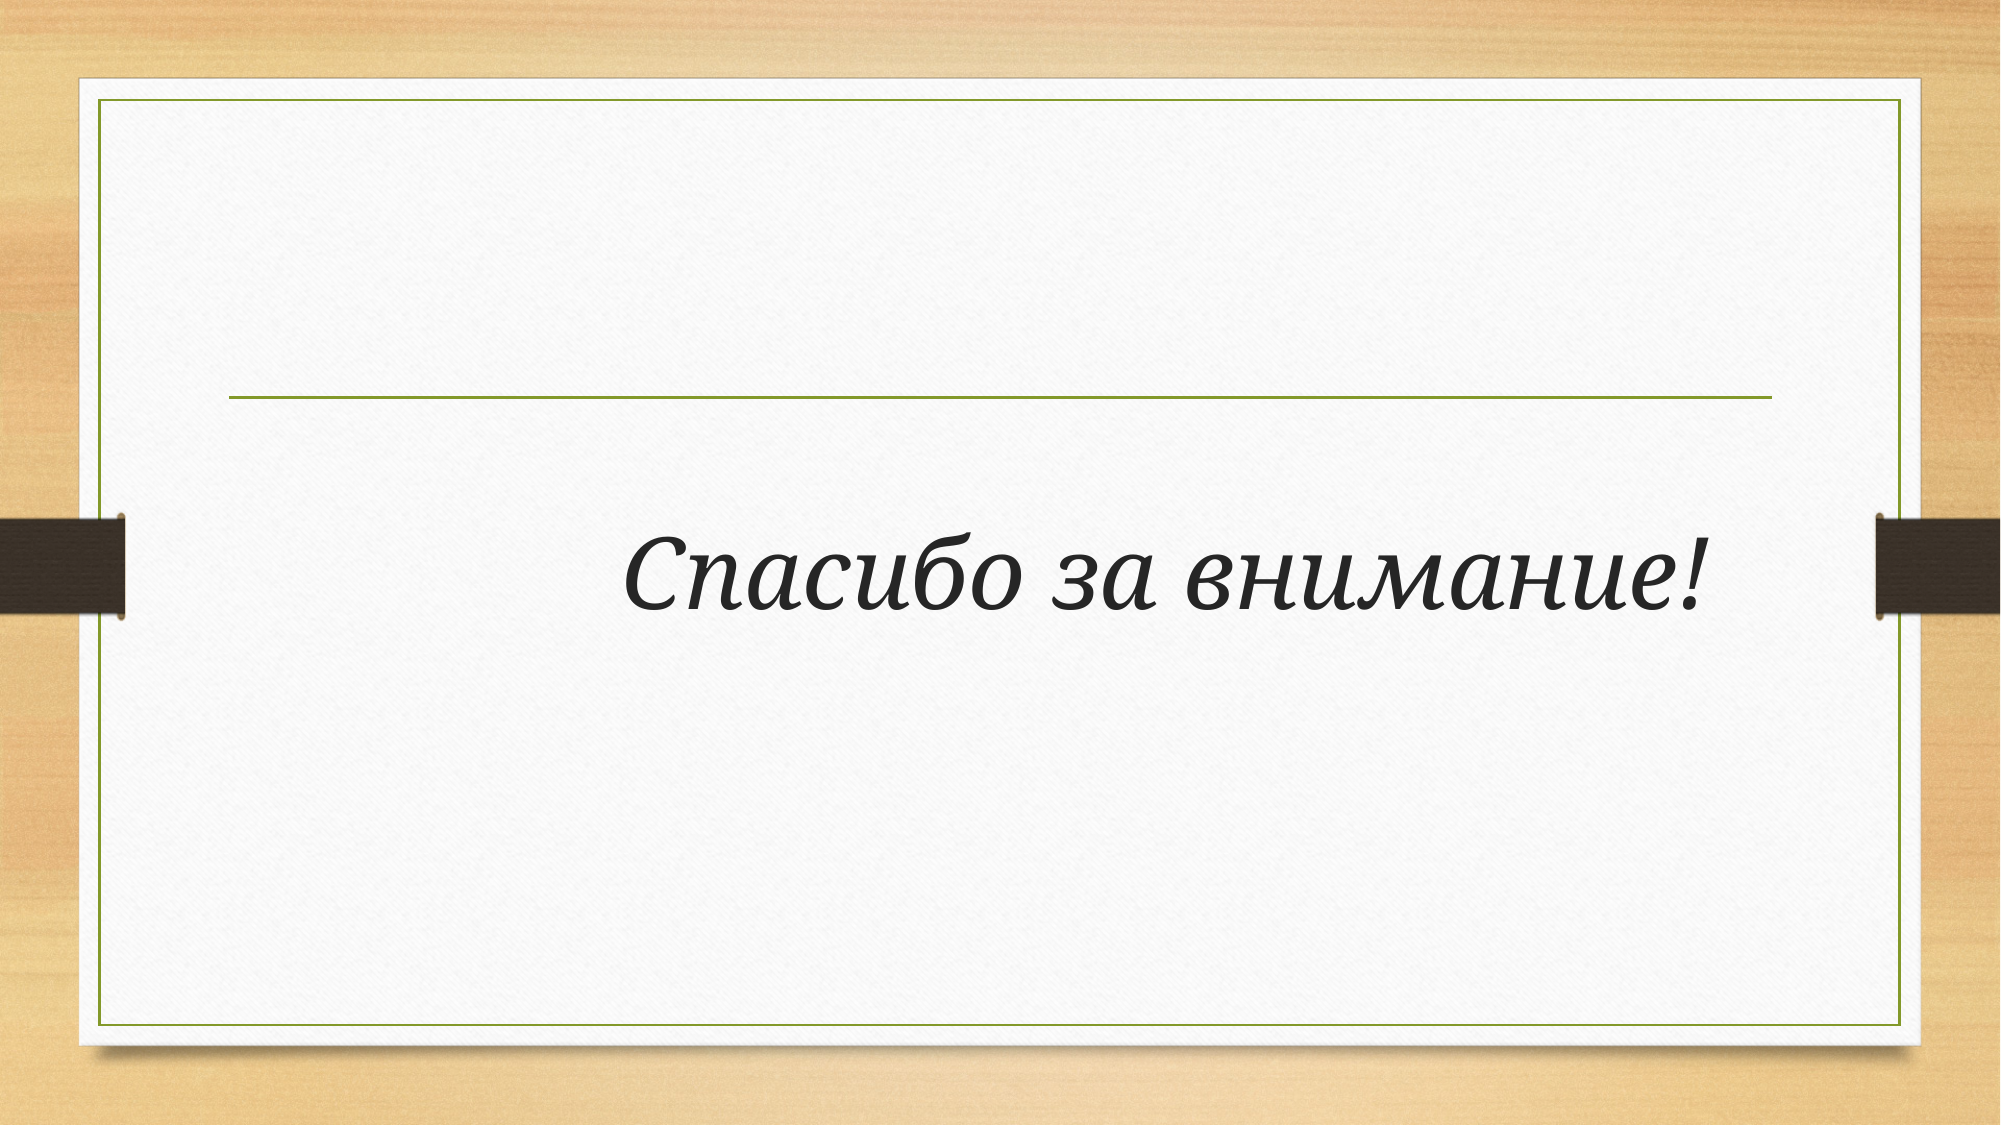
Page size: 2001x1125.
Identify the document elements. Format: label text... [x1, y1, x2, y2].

list Спасибо за внимание! [606, 502, 2000, 1099]
picture [0, 0, 2001, 1125]
